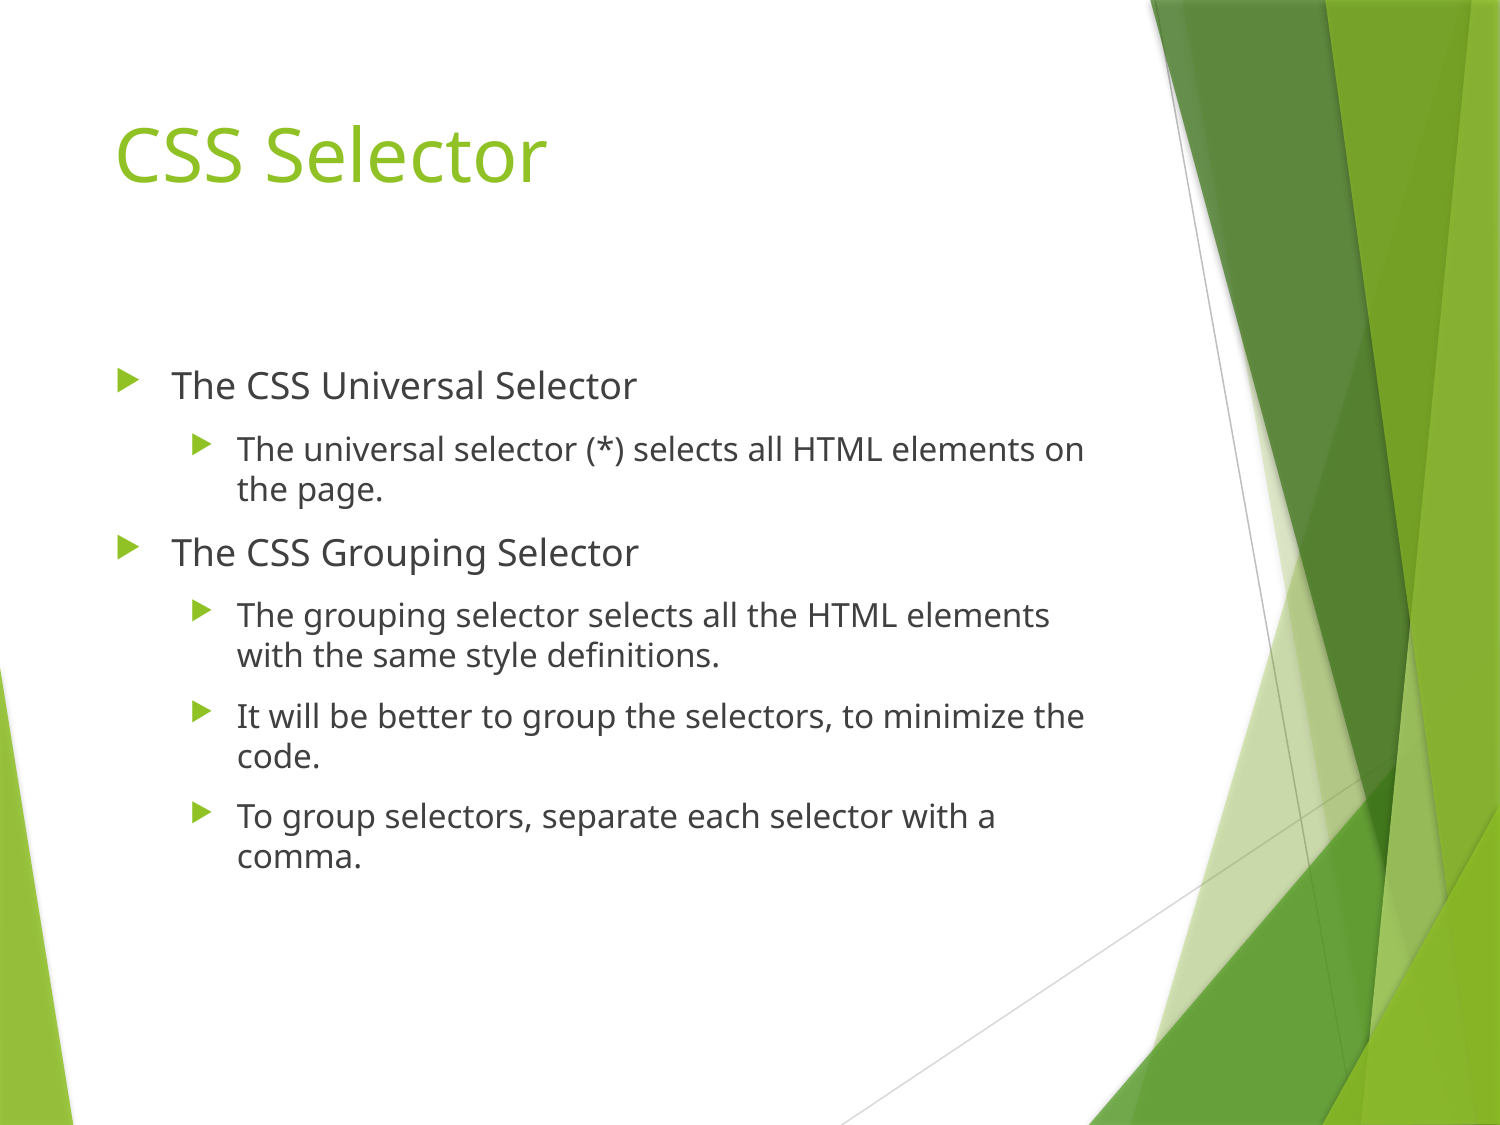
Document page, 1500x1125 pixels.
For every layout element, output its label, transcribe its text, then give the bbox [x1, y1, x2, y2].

list The CSS Universal Selector The universal selector (*) selects all HTML elements on the page. The CSS Grouping Selector The grouping selector selects all the HTML elements with the same style definitions. It will be better to group the selectors, to minimize the code. To group selectors, separate each selector with a comma. [99, 354, 1142, 992]
title CSS Selector [99, 99, 1142, 317]
